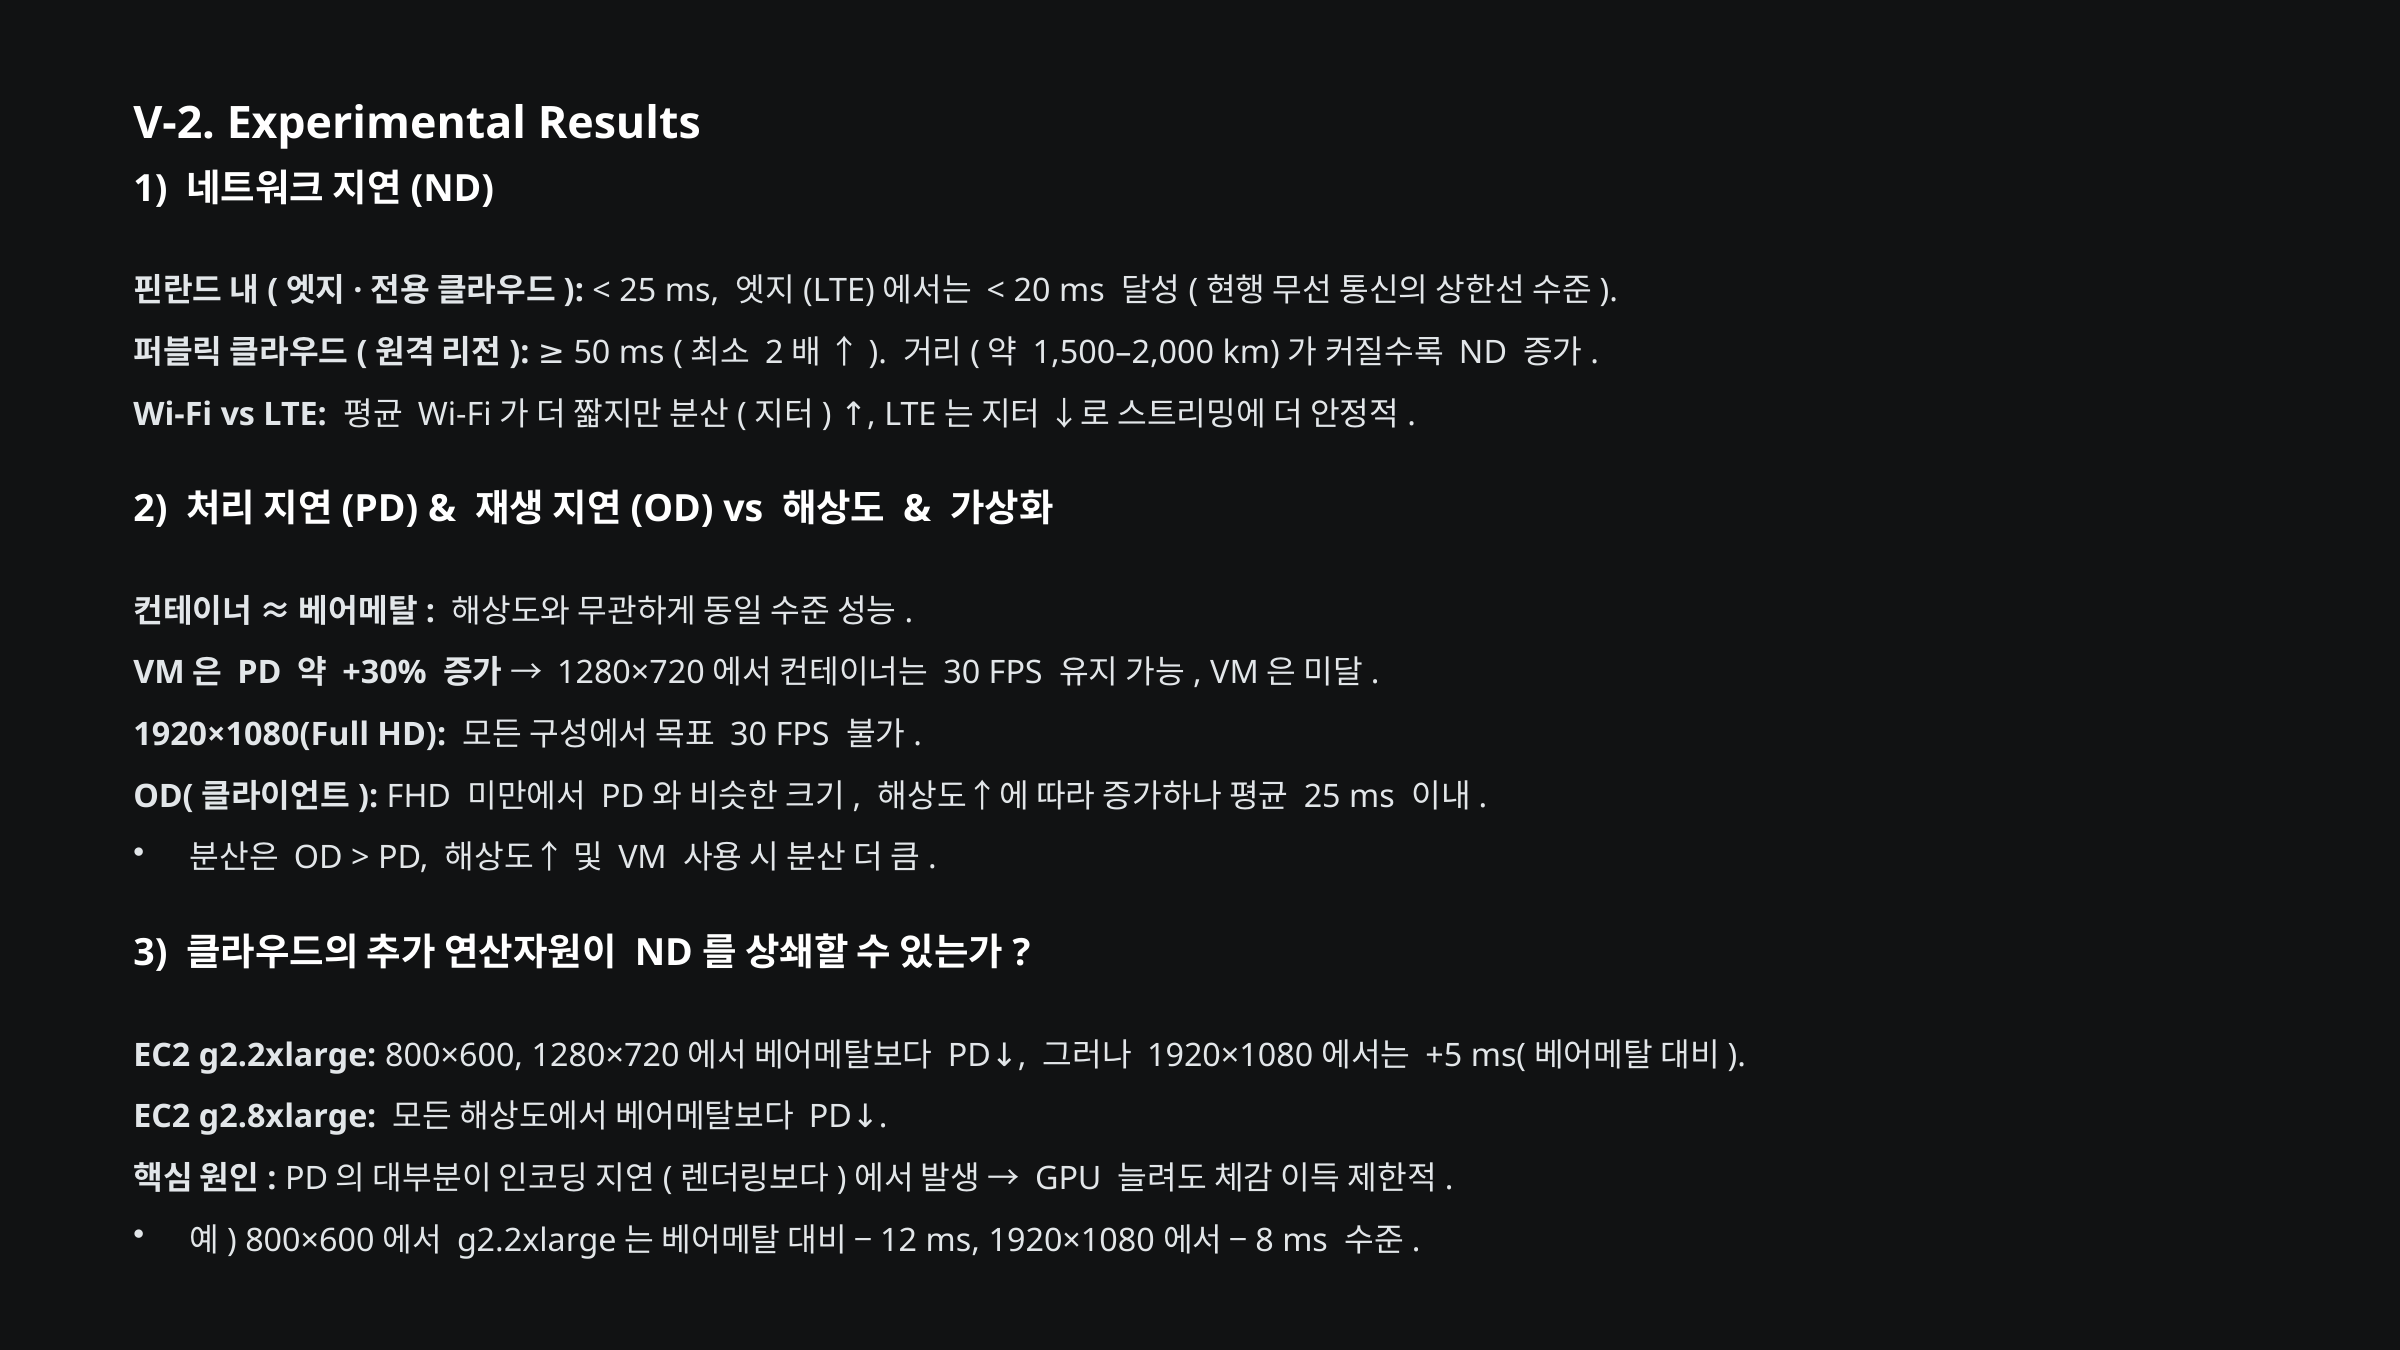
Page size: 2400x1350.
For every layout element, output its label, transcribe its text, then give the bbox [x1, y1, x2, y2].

text_box OD(클라이언트): FHD 미만에서 PD와 비슷한 크기, 해상도↑에 따라 증가하나 평균 25 ms 이내. [133, 764, 2267, 815]
text_box EC2 g2.2xlarge: 800×600, 1280×720에서 베어메탈보다 PD↓, 그러나 1920×1080에서는 +5 ms(베어메탈 대비). [133, 1023, 2267, 1074]
text_box 3) 클라우드의 추가 연산자원이 ND를 상쇄할 수 있는가? [133, 926, 1026, 974]
text_box 핀란드 내(엣지·전용 클라우드): < 25 ms, 엣지(LTE)에서는 < 20 ms 달성(현행 무선 통신의 상한선 수준). [133, 259, 2267, 310]
text_box EC2 g2.8xlarge: 모든 해상도에서 베어메탈보다 PD↓. [133, 1085, 2267, 1136]
text_box 퍼블릭 클라우드(원격 리전): ≥ 50 ms (최소 2배 ↑). 거리(약 1,500–2,000 km)가 커질수록 ND 증가. [133, 320, 2267, 371]
text_box V-2. Experimental Results [133, 91, 742, 149]
text_box 분산은 OD > PD, 해상도↑ 및 VM 사용 시 분산 더 큼. [133, 826, 2267, 877]
text_box 2) 처리 지연(PD) & 재생 지연(OD) vs 해상도 & 가상화 [133, 482, 1027, 530]
text_box 핵심 원인: PD의 대부분이 인코딩 지연(렌더링보다)에서 발생 → GPU 늘려도 체감 이득 제한적. [133, 1146, 2267, 1197]
text_box VM은 PD 약 +30% 증가 → 1280×720에서 컨테이너는 30 FPS 유지 가능, VM은 미달. [133, 641, 2267, 692]
text_box 컨테이너 ≈ 베어메탈: 해상도와 무관하게 동일 수준 성능. [133, 579, 2267, 630]
text_box 예) 800×600에서 g2.2xlarge는 베어메탈 대비 −12 ms, 1920×1080에서 −8 ms 수준. [133, 1208, 2267, 1259]
text_box 1) 네트워크 지연(ND) [133, 161, 513, 209]
text_box 1920×1080(Full HD): 모든 구성에서 목표 30 FPS 불가. [133, 702, 2267, 753]
text_box Wi-Fi vs LTE: 평균 Wi-Fi가 더 짧지만 분산(지터) ↑, LTE는 지터 ↓로 스트리밍에 더 안정적. [133, 382, 2267, 433]
